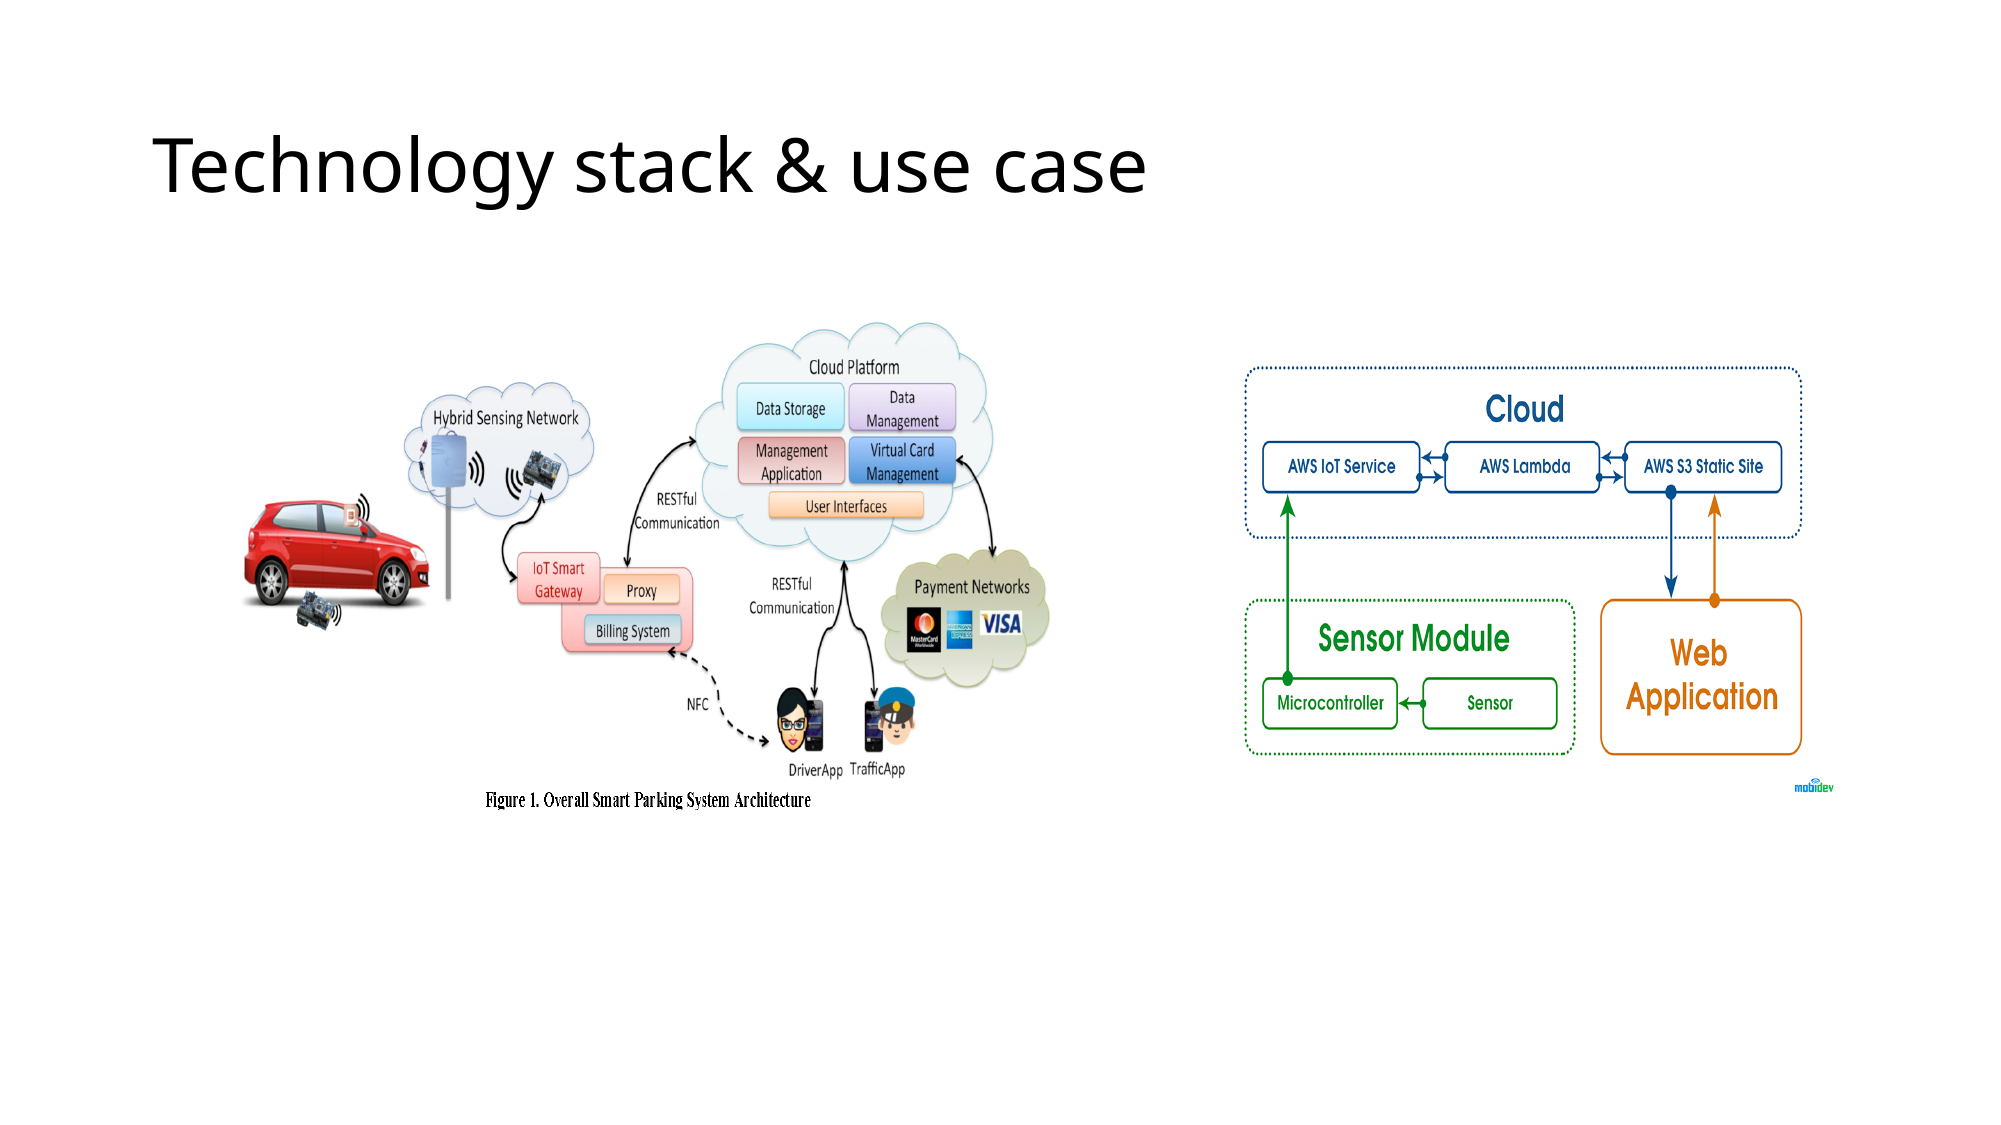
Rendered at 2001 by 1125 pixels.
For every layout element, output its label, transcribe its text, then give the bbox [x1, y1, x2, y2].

picture [241, 320, 1053, 810]
picture [1200, 301, 1849, 810]
title Technology stack & use case [137, 59, 1863, 278]
